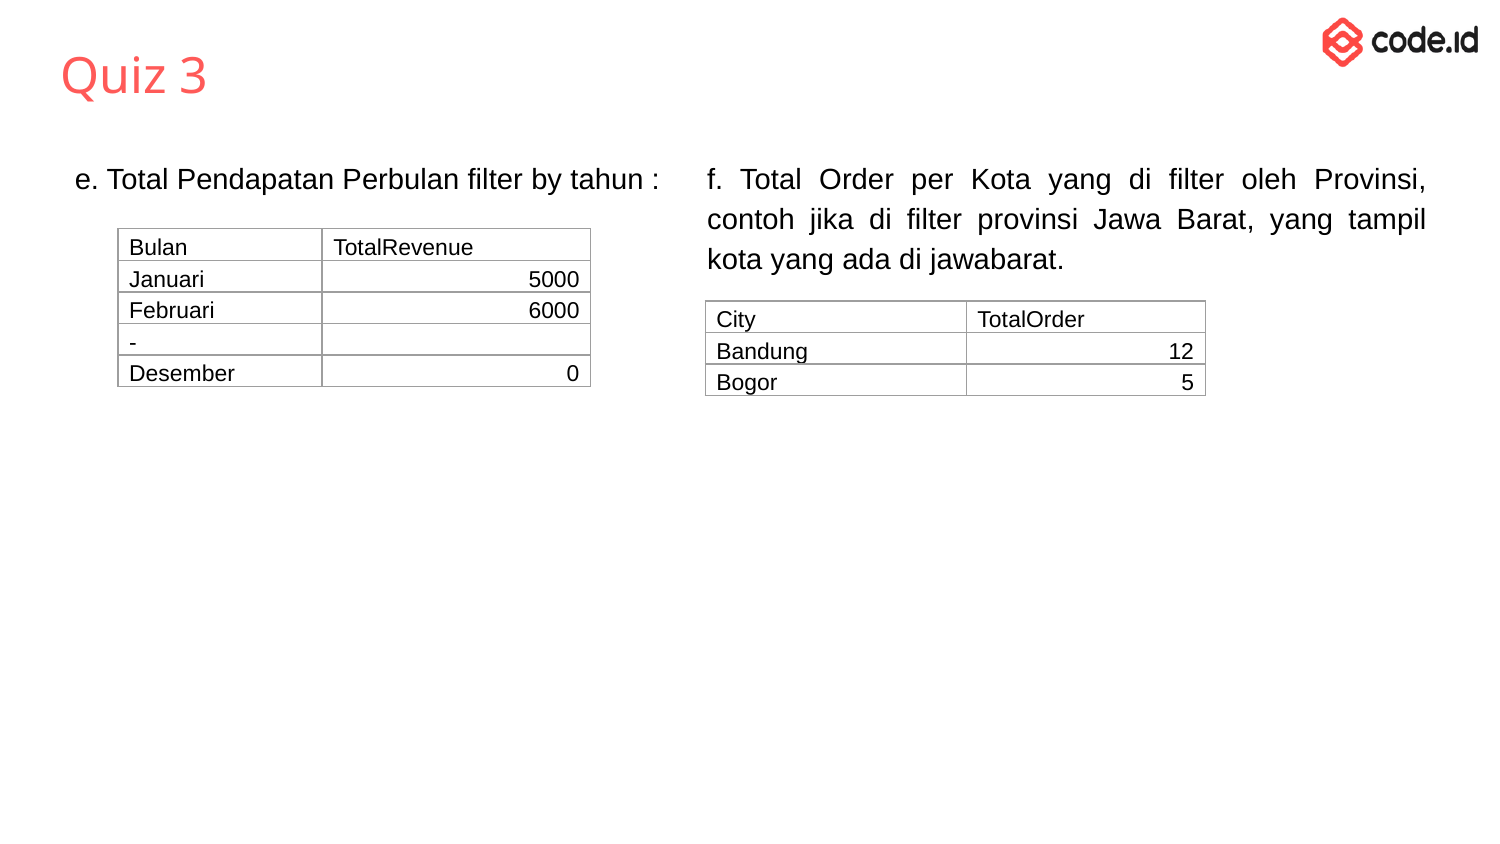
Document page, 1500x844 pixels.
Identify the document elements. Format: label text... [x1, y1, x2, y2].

table_cell 5000 [323, 261, 590, 291]
table_header TotalOrder [967, 302, 1205, 332]
table_cell Bogor [706, 365, 966, 395]
table_cell 5 [967, 365, 1205, 395]
table_cell 6000 [323, 293, 590, 323]
table_header Bulan [119, 229, 321, 260]
text_box f. Total Order per Kota yang di filter oleh Provinsi, contoh jika di filter provinsi Jawa Barat, yang tampil kota yang ada di jawabarat. [692, 147, 1443, 283]
table_header City [706, 302, 966, 332]
picture [1300, 7, 1500, 76]
title Quiz 3 [45, 16, 1301, 119]
table_header TotalRevenue [323, 229, 590, 260]
table_cell Bandung [706, 333, 966, 363]
table_cell Januari [119, 261, 321, 291]
table_cell 12 [967, 333, 1205, 363]
table_cell - [119, 324, 321, 354]
table_cell 0 [323, 356, 590, 386]
text_box e. Total Pendapatan Perbulan filter by tahun : [59, 147, 676, 203]
table_cell [323, 324, 590, 354]
table_cell Februari [119, 293, 321, 323]
table_cell Desember [119, 356, 321, 386]
